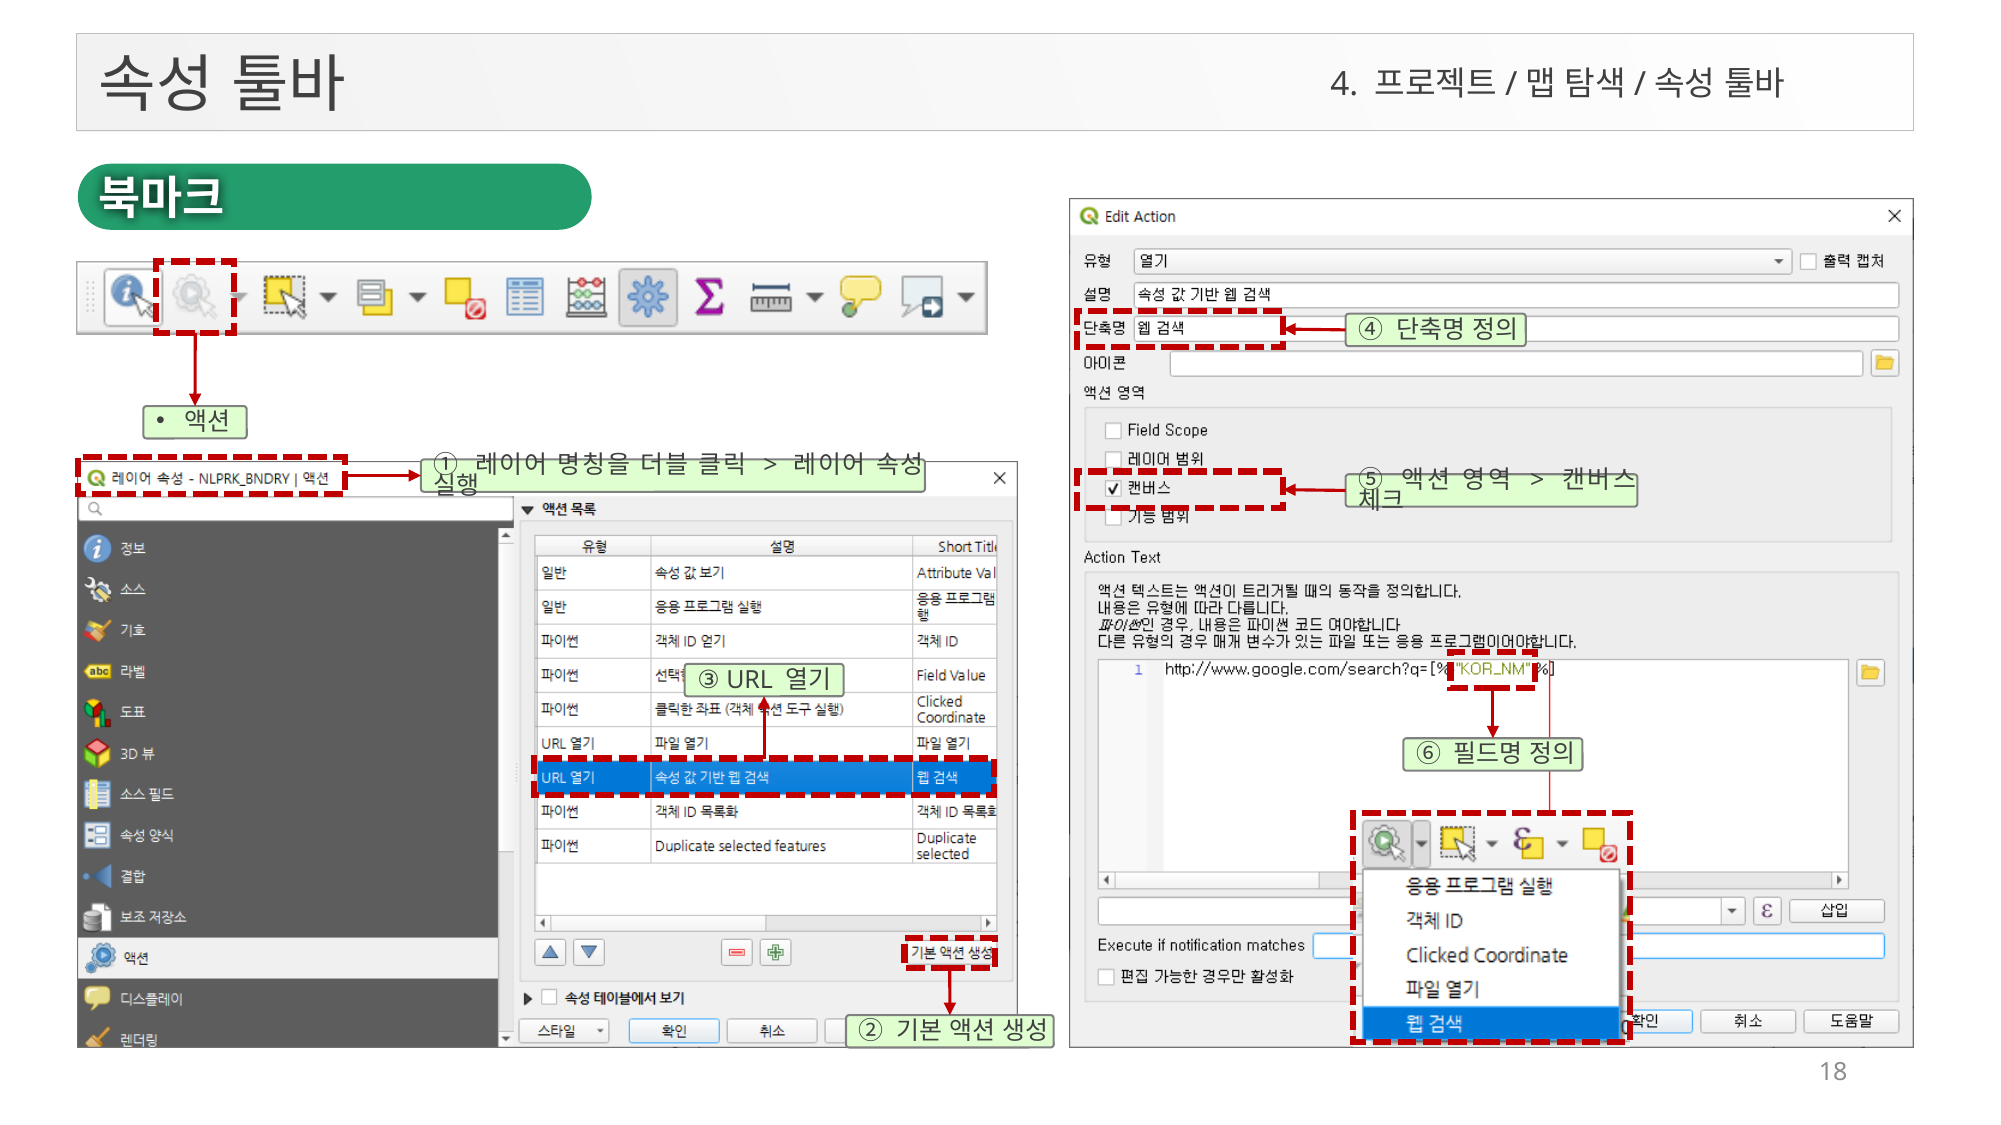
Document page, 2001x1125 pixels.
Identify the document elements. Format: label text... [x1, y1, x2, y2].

picture [247, 261, 988, 335]
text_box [76, 33, 1914, 132]
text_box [1077, 310, 1526, 348]
picture [76, 261, 143, 335]
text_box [77, 163, 592, 230]
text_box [1077, 471, 1638, 508]
slide_number 18 [1412, 1048, 1863, 1103]
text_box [143, 261, 247, 439]
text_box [1353, 813, 1630, 1047]
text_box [845, 938, 1054, 1048]
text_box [1403, 651, 1583, 771]
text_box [77, 457, 1018, 1048]
picture [1069, 198, 1914, 1048]
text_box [534, 663, 994, 795]
